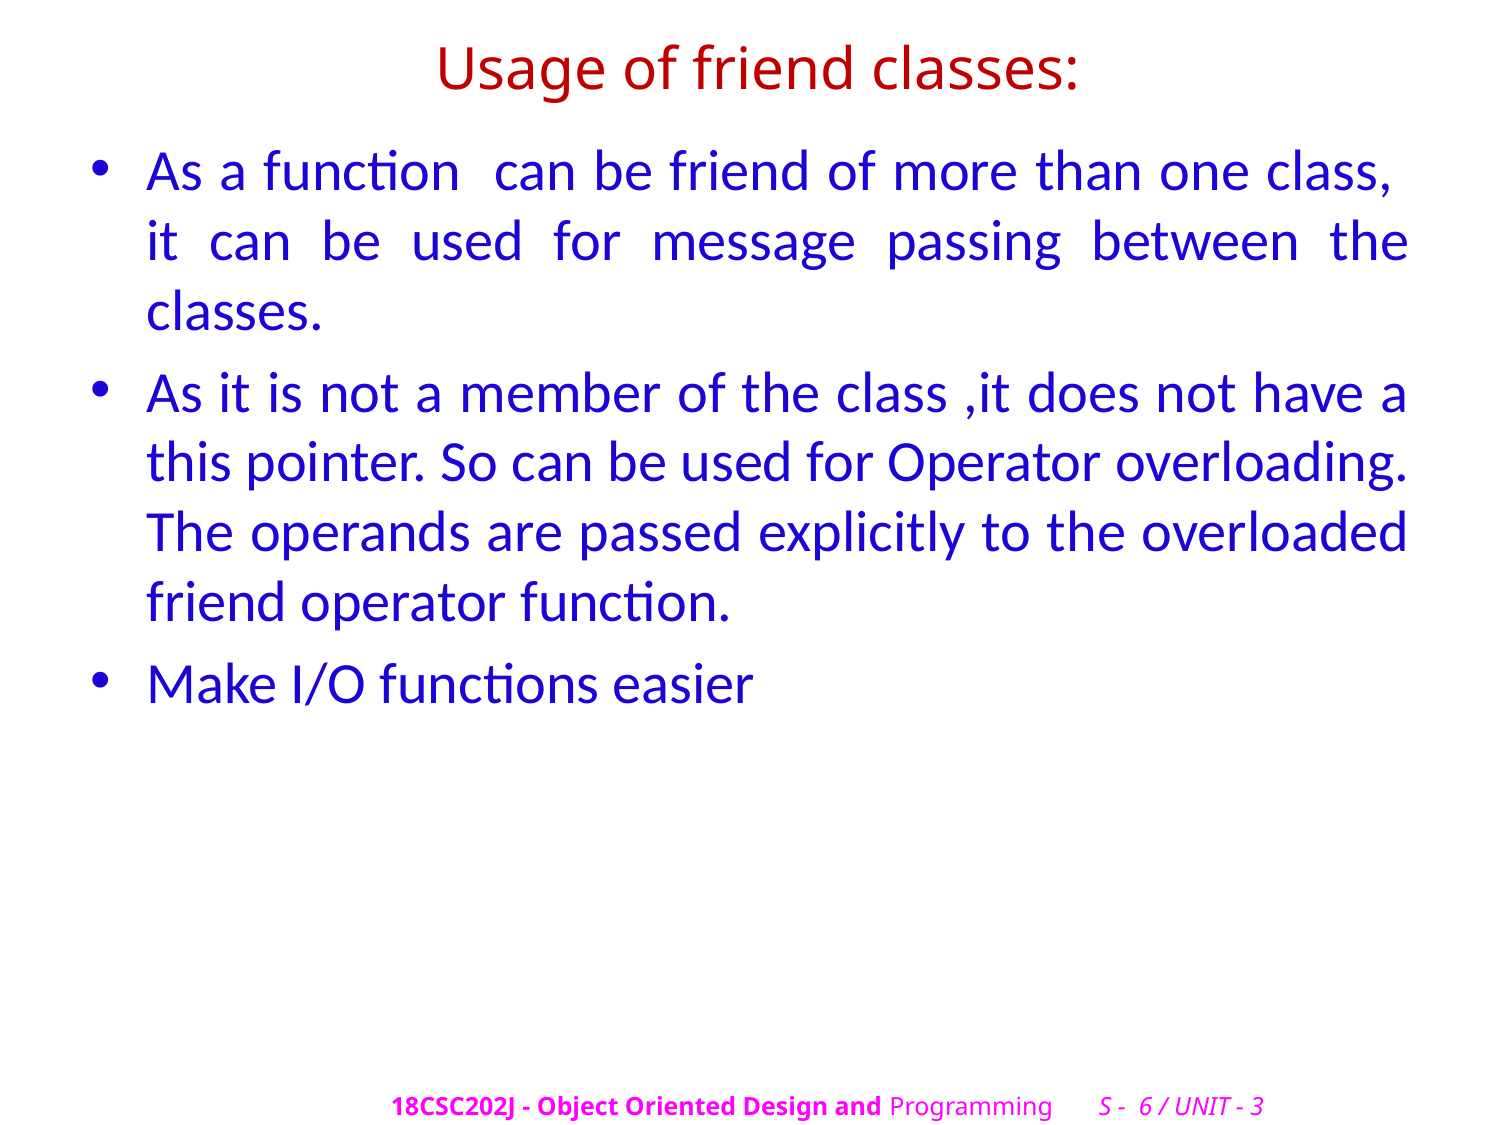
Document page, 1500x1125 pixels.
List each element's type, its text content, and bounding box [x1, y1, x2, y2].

text_box 18CSC202J - Object Oriented Design and Programming S - 6 / UNIT - 3 [190, 1081, 1465, 1125]
list As a function can be friend of more than one class, it can be used for message passing between the classes. As it is not a member of the class ,it does not have a this pointer. So can be used for Operator overloading. The operands are passed explicitly to the overloaded friend operator function. Make I/O functions easier [75, 125, 1425, 1075]
title Usage of friend classes: [75, 7, 1425, 125]
